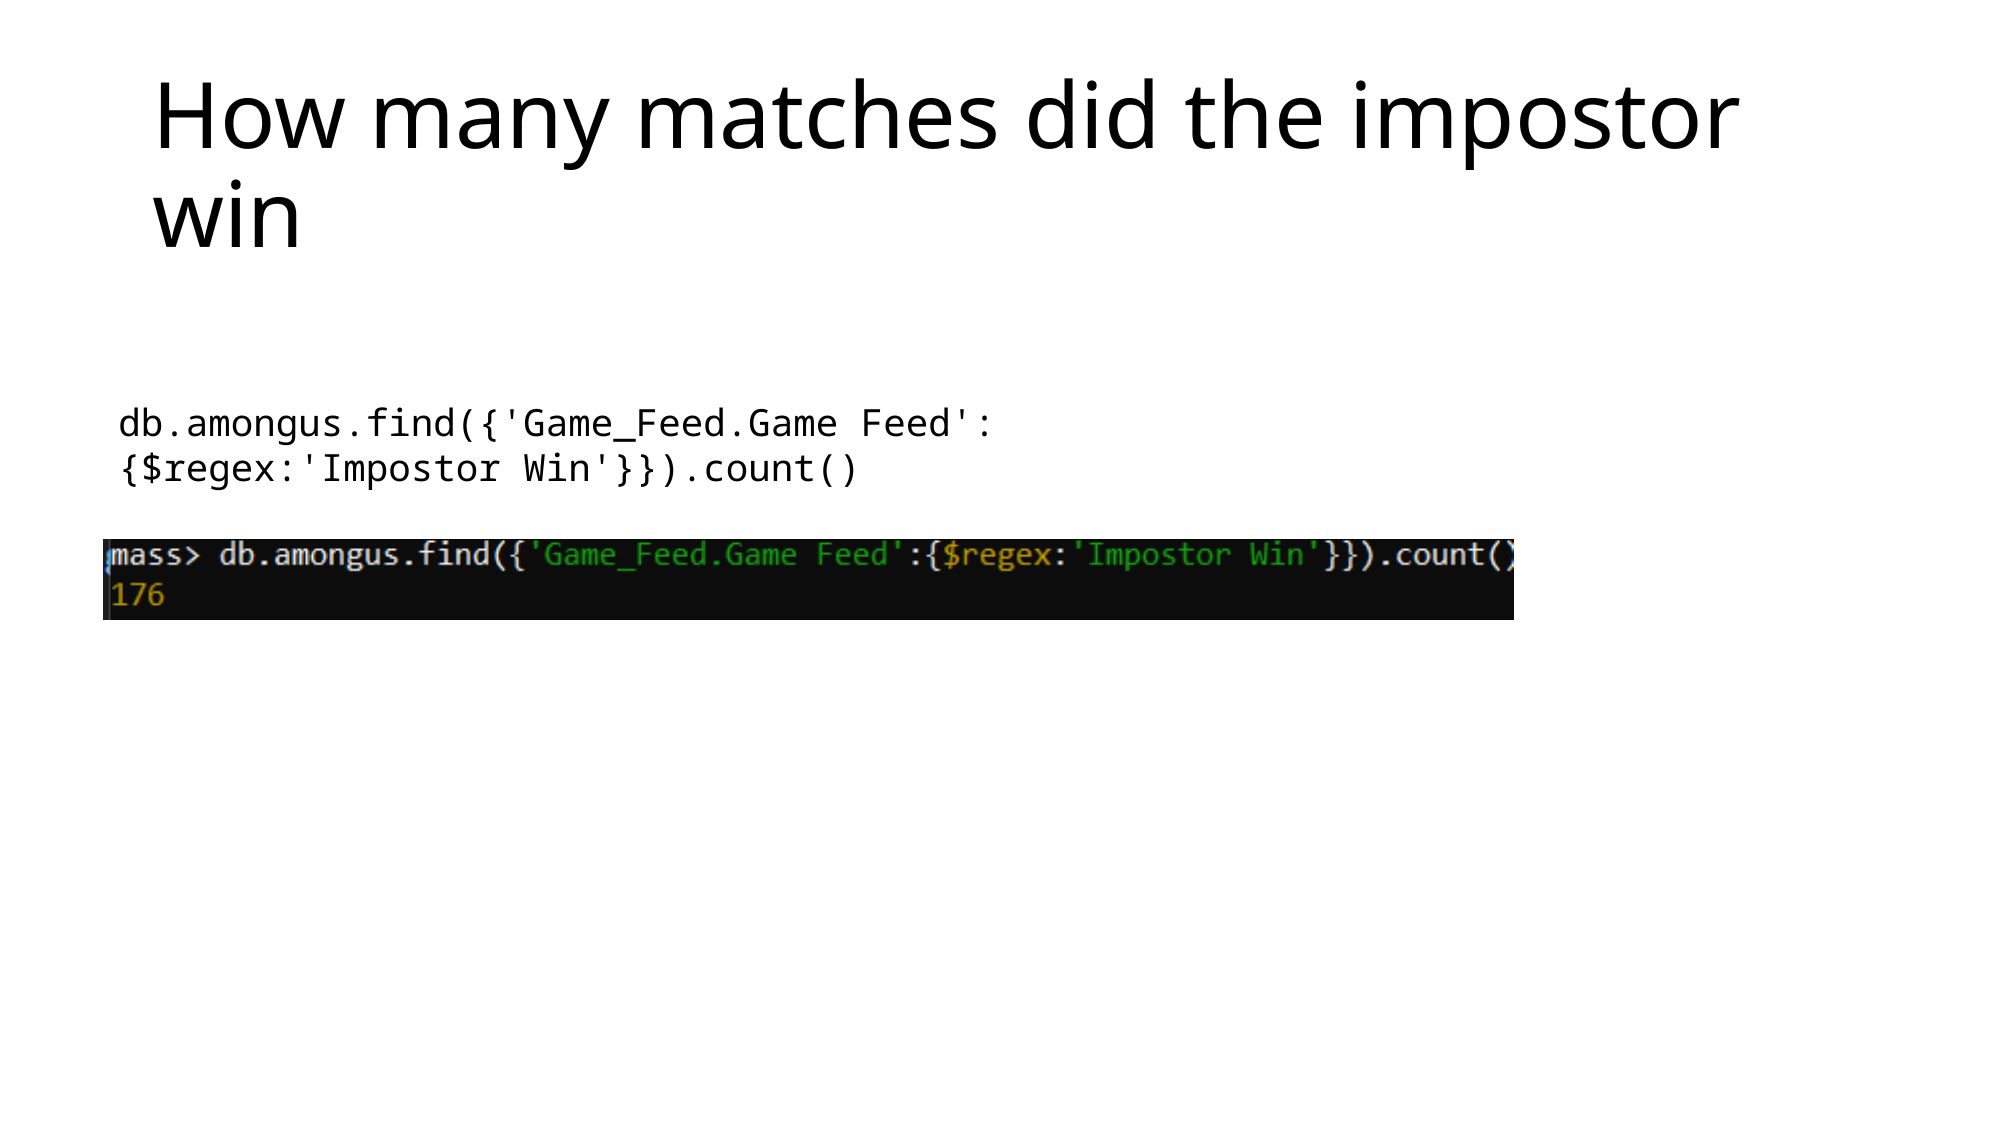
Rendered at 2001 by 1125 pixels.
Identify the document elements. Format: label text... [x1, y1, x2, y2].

title How many matches did the impostor win [137, 59, 1863, 278]
text_box db.amongus.find({'Game_Feed.Game Feed':{$regex:'Impostor Win'}}).count() [103, 391, 1104, 497]
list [103, 539, 1514, 620]
